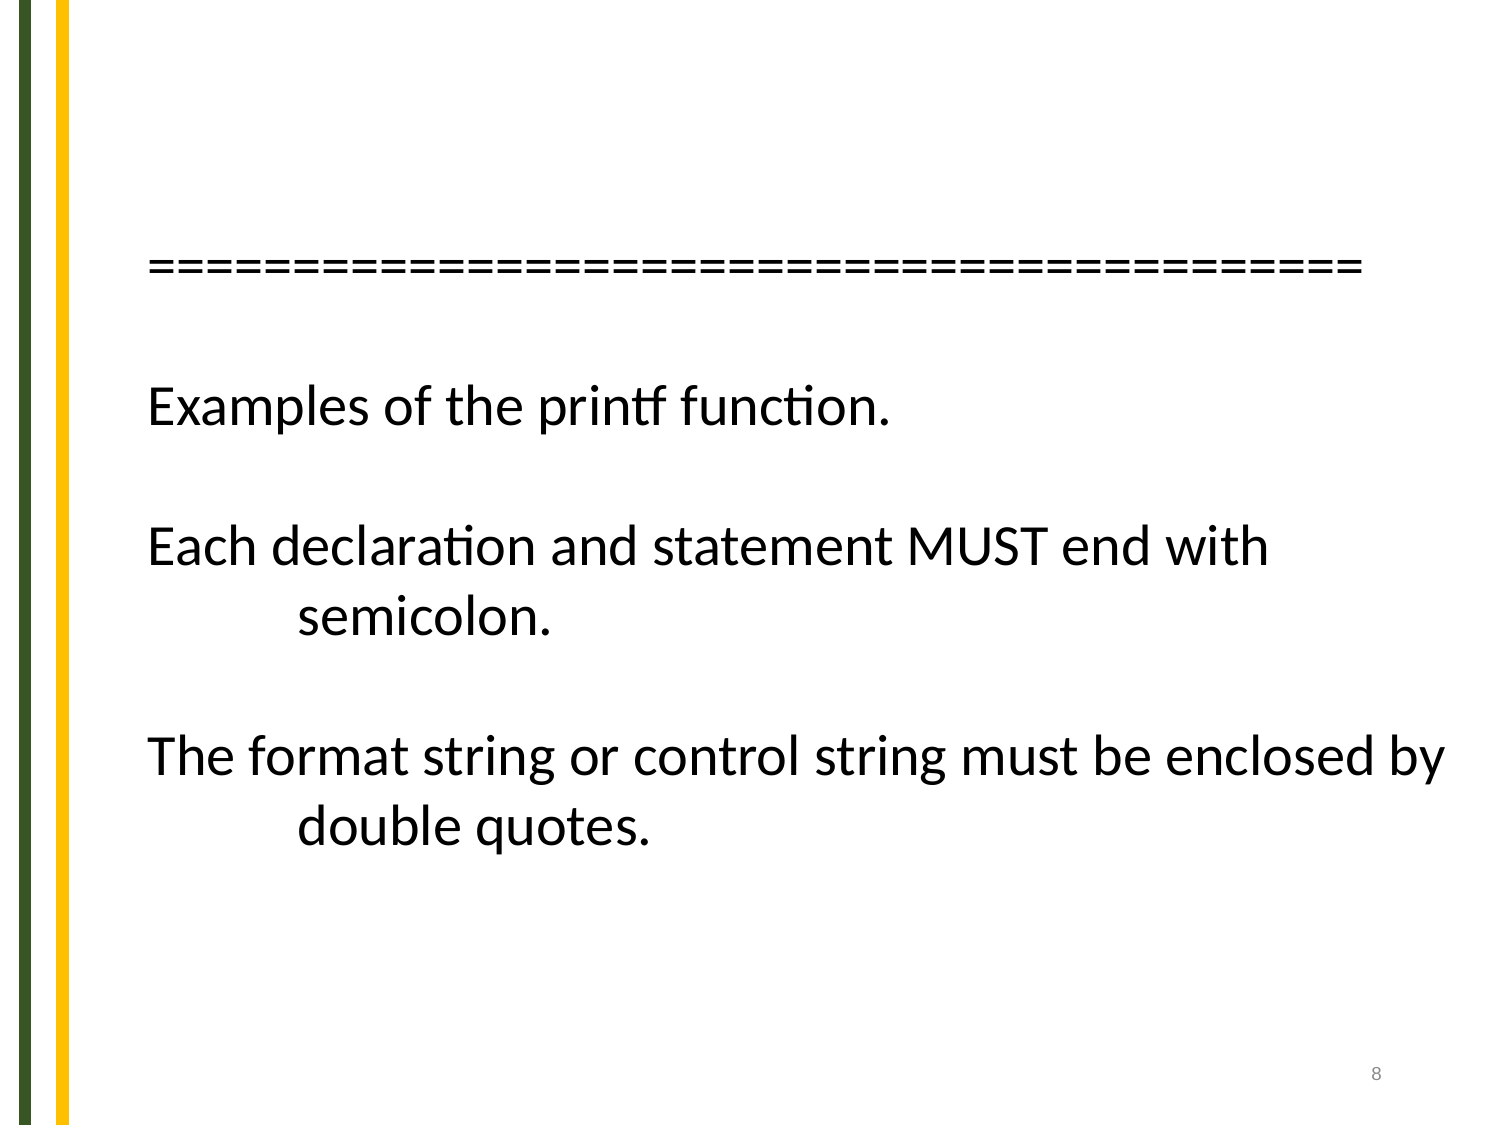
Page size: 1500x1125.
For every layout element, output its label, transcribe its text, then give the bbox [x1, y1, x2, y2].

slide_number 8 [1059, 1042, 1397, 1103]
text_box ========================================== Examples of the printf function. Each declaration and statement MUST end with semicolon. The format string or control string must be enclosed by double quotes. [132, 149, 1475, 865]
